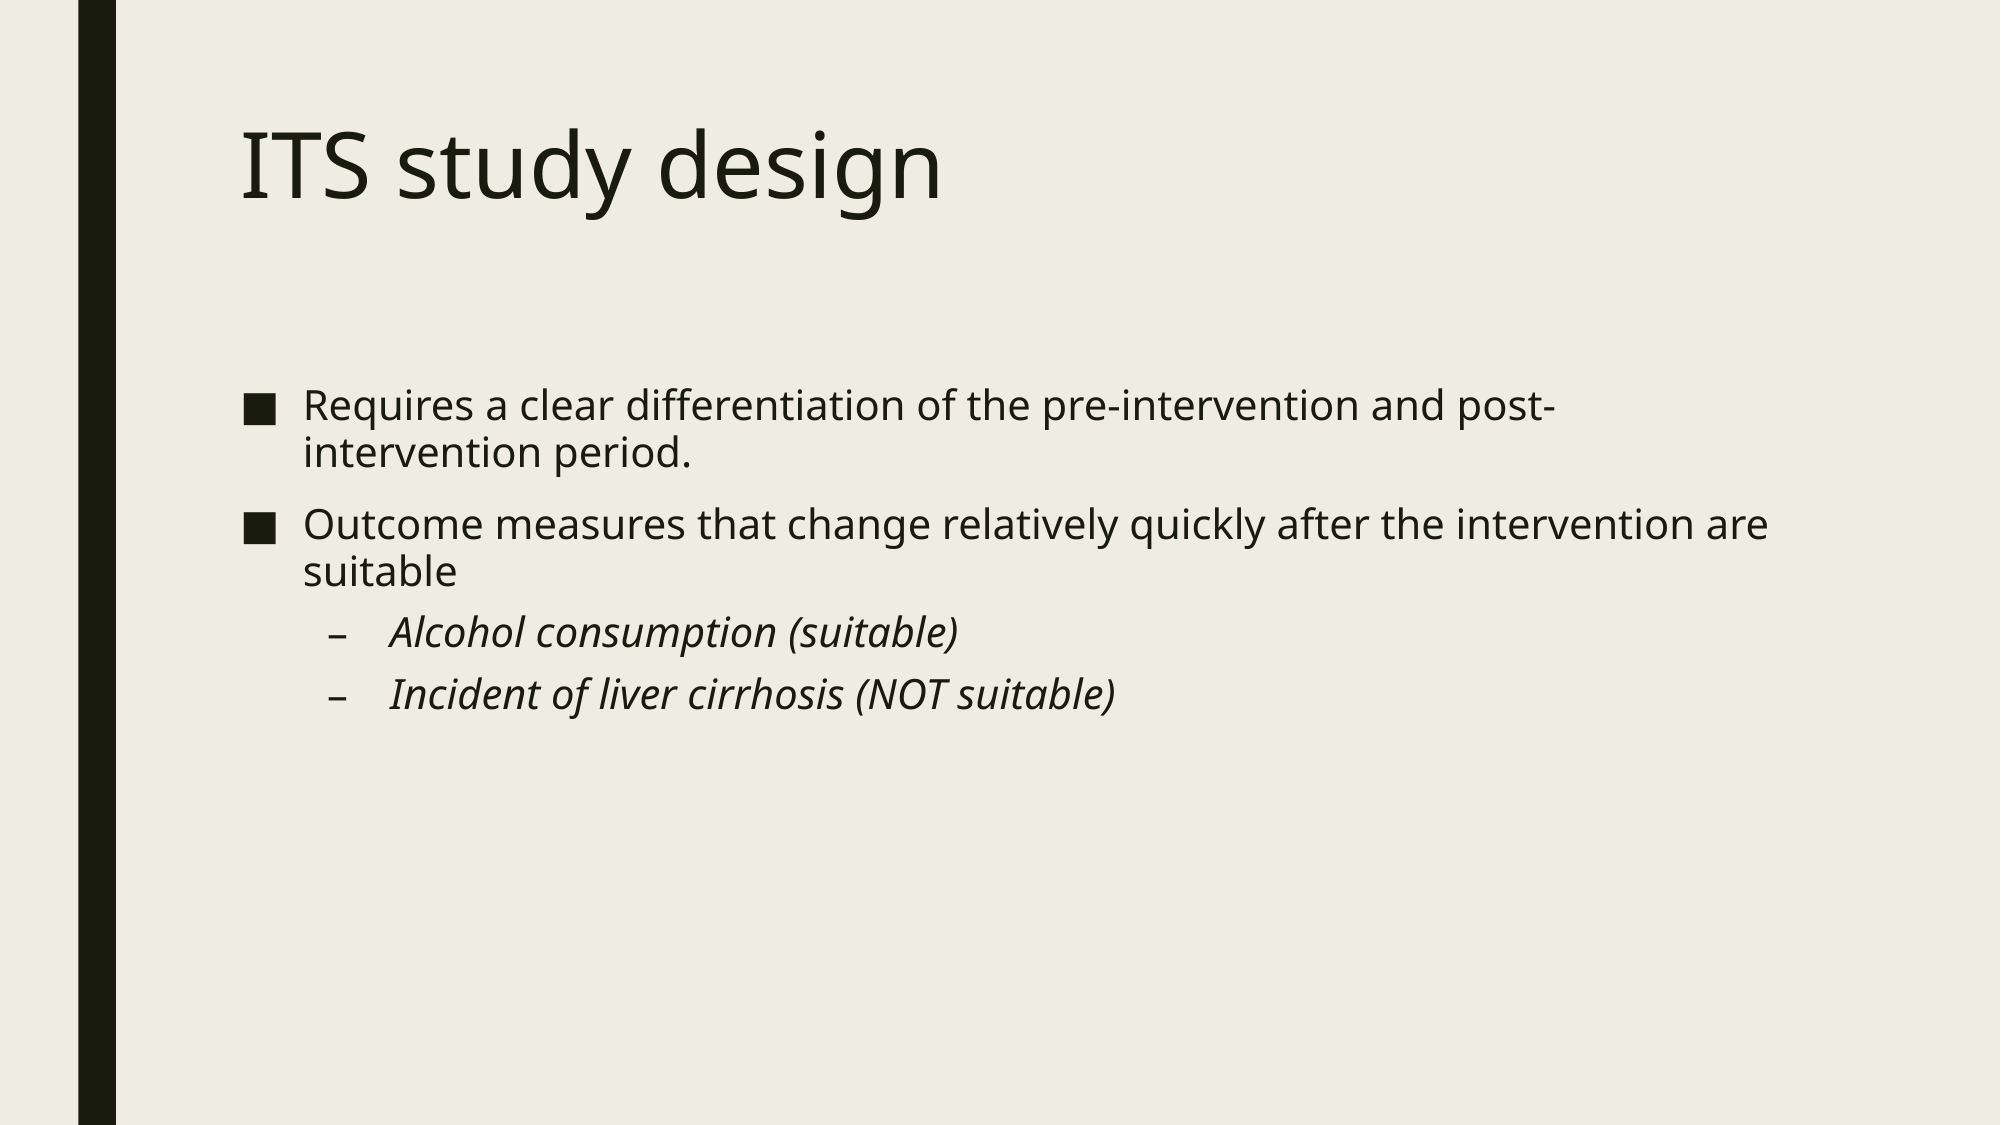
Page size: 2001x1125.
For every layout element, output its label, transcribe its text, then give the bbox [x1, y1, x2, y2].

list Requires a clear differentiation of the pre-intervention and post-intervention period. Outcome measures that change relatively quickly after the intervention are suitable Alcohol consumption (suitable) Incident of liver cirrhosis (NOT suitable) [225, 375, 1800, 963]
title ITS study design [225, 112, 1800, 357]
